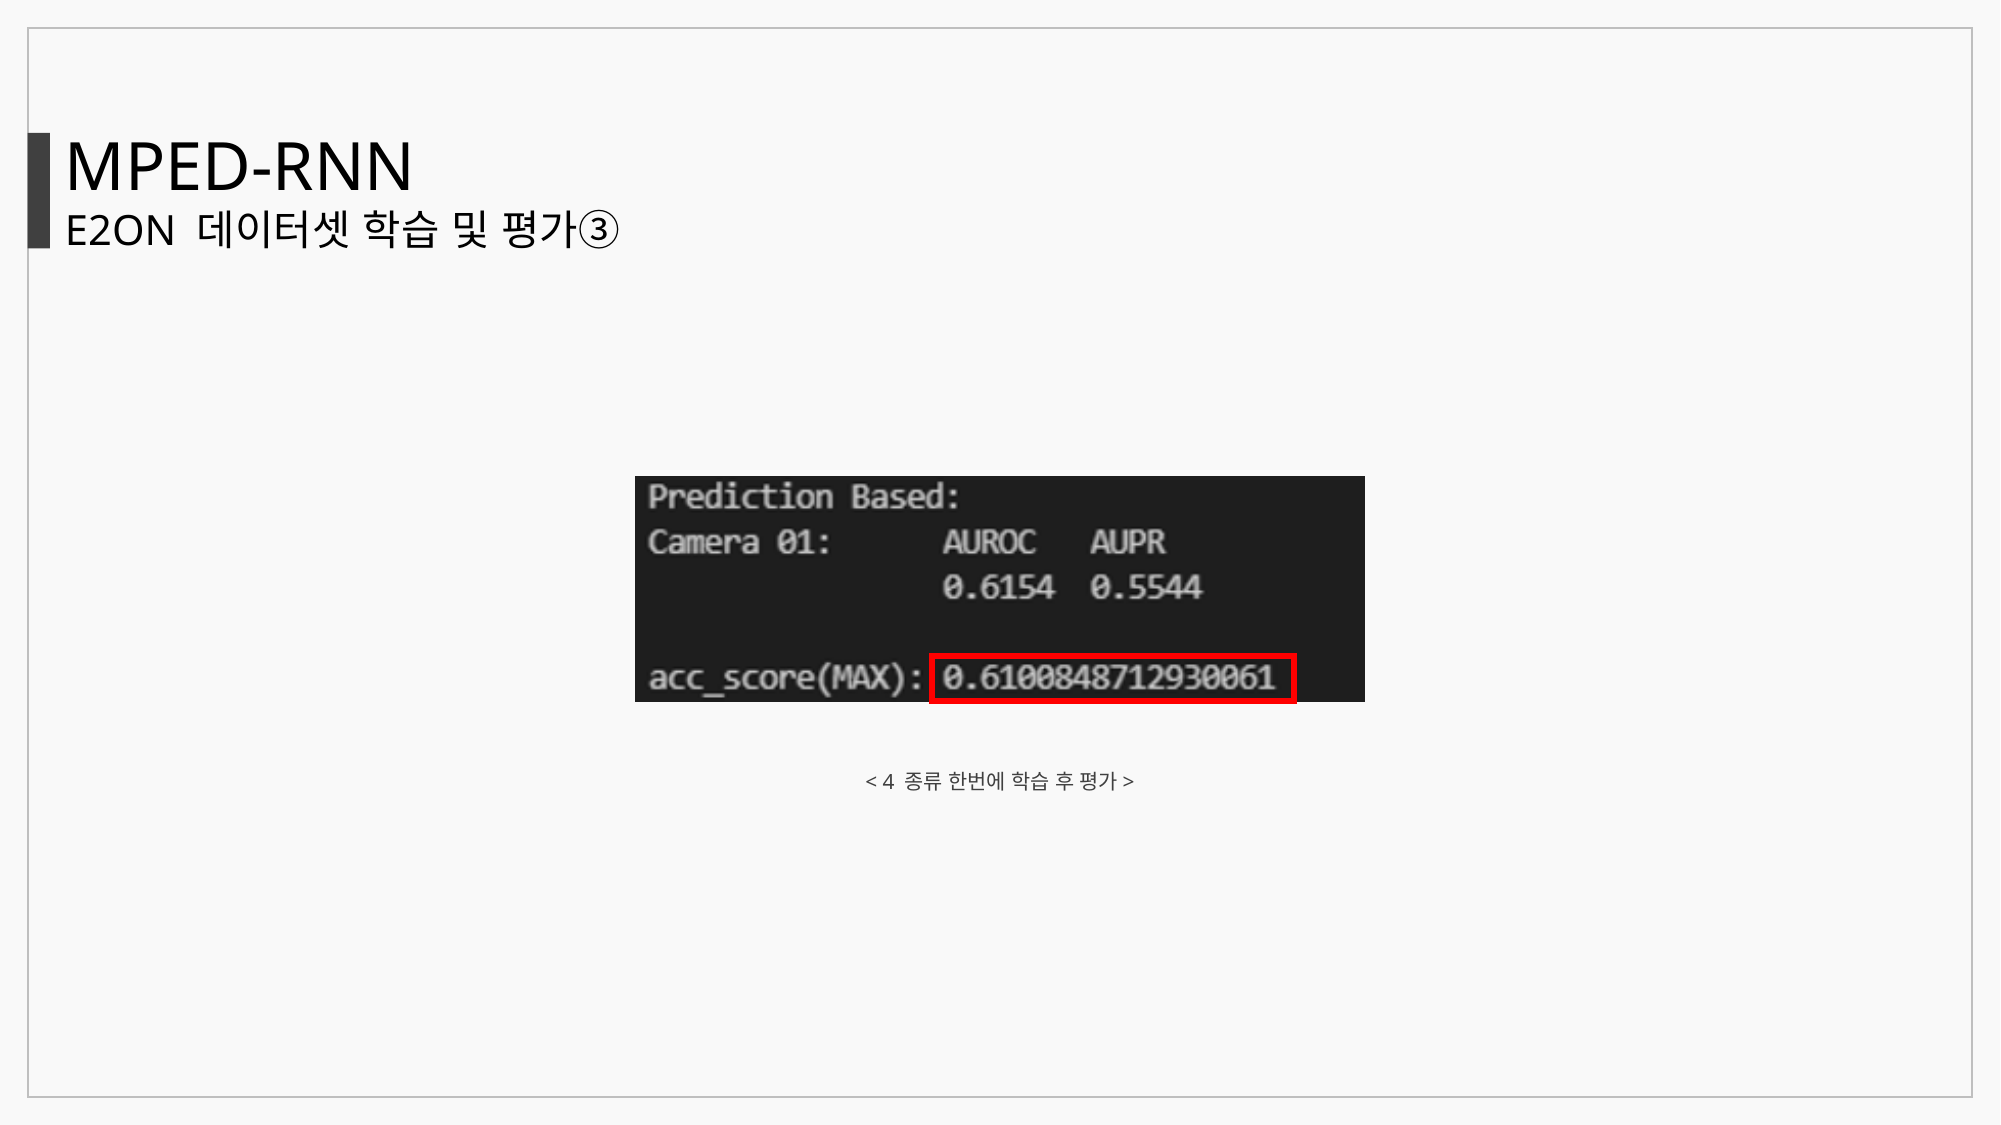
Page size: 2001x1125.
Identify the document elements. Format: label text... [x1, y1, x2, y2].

text_box [27, 132, 49, 249]
picture [635, 476, 1365, 702]
text_box MPED-RNN E2ON 데이터셋 학습 및 평가③ [49, 116, 847, 262]
text_box [27, 27, 1973, 1098]
text_box < 4 종류 한번에 학습 후 평가> [527, 761, 1472, 802]
